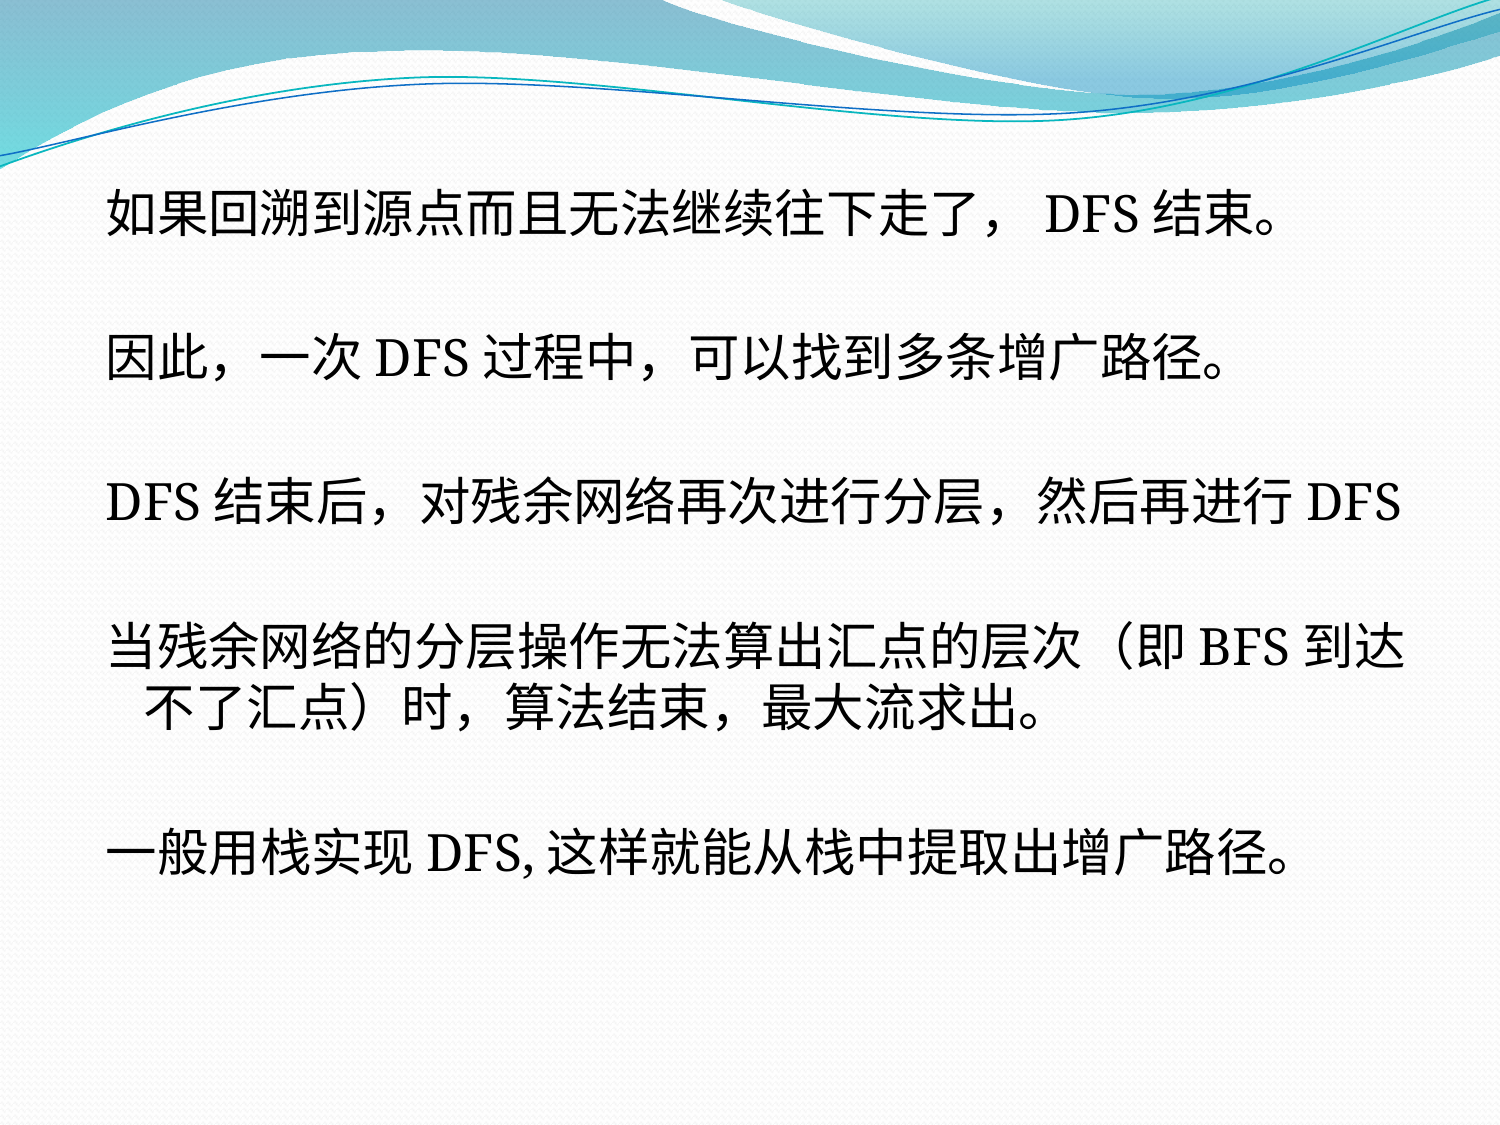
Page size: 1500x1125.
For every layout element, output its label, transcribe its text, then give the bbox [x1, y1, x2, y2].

text_box 如果回溯到源点而且无法继续往下走了，DFS结束。 因此，一次DFS过程中，可以找到多条增广路径。 DFS结束后，对残余网络再次进行分层，然后再进行DFS 当残余网络的分层操作无法算出汇点的层次（即BFS到达不了汇点）时，算法结束，最大流求出。 一般用栈实现DFS,这样就能从栈中提取出增广路径。 [29, 101, 1459, 897]
